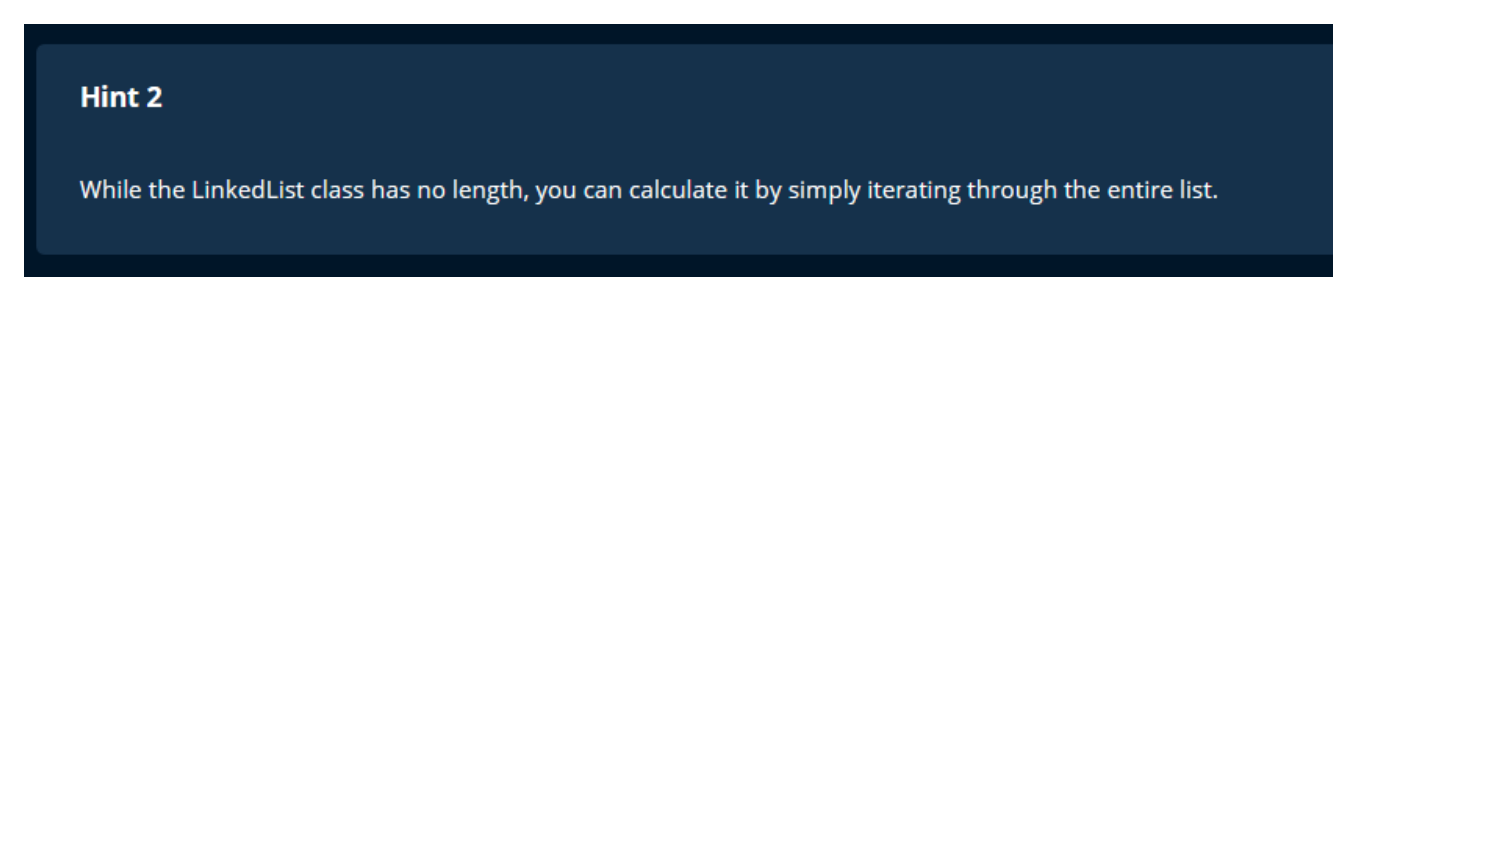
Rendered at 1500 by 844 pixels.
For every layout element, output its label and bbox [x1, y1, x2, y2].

picture [24, 24, 1333, 277]
